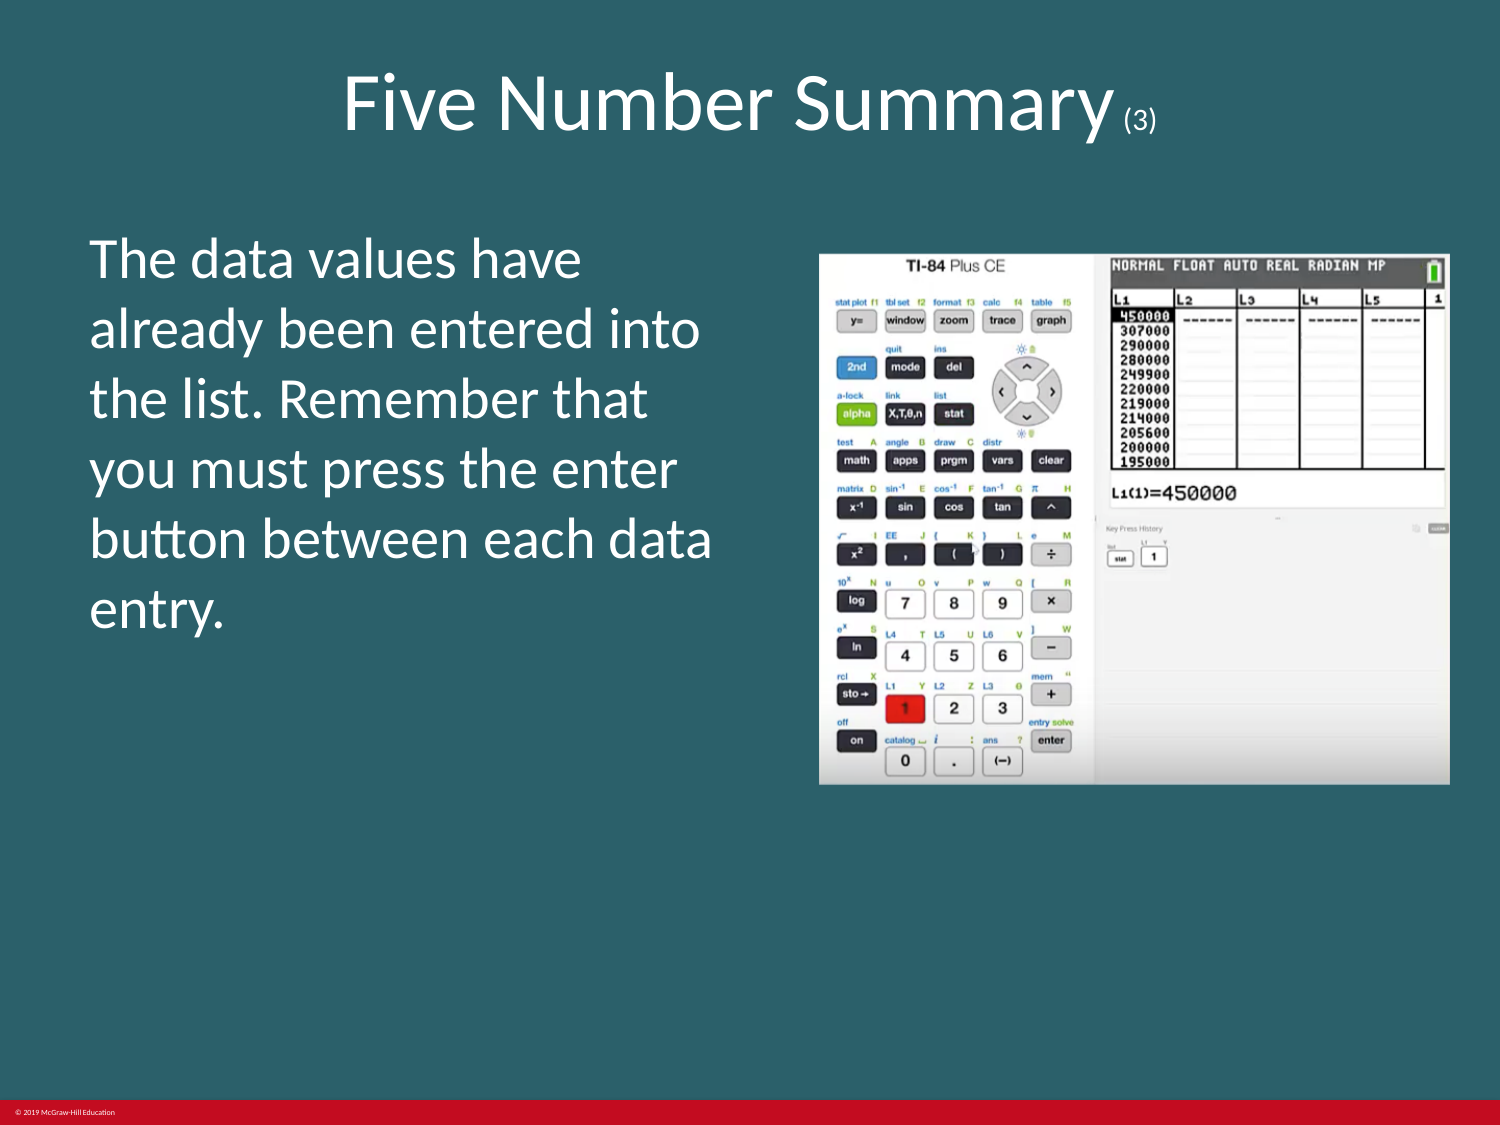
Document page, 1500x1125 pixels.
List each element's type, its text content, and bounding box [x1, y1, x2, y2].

title Five Number Summary (3) [0, 0, 1500, 195]
list The data values have already been entered into the list. Remember that you must press the enter button between each data entry. [75, 212, 750, 1063]
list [819, 249, 1451, 788]
